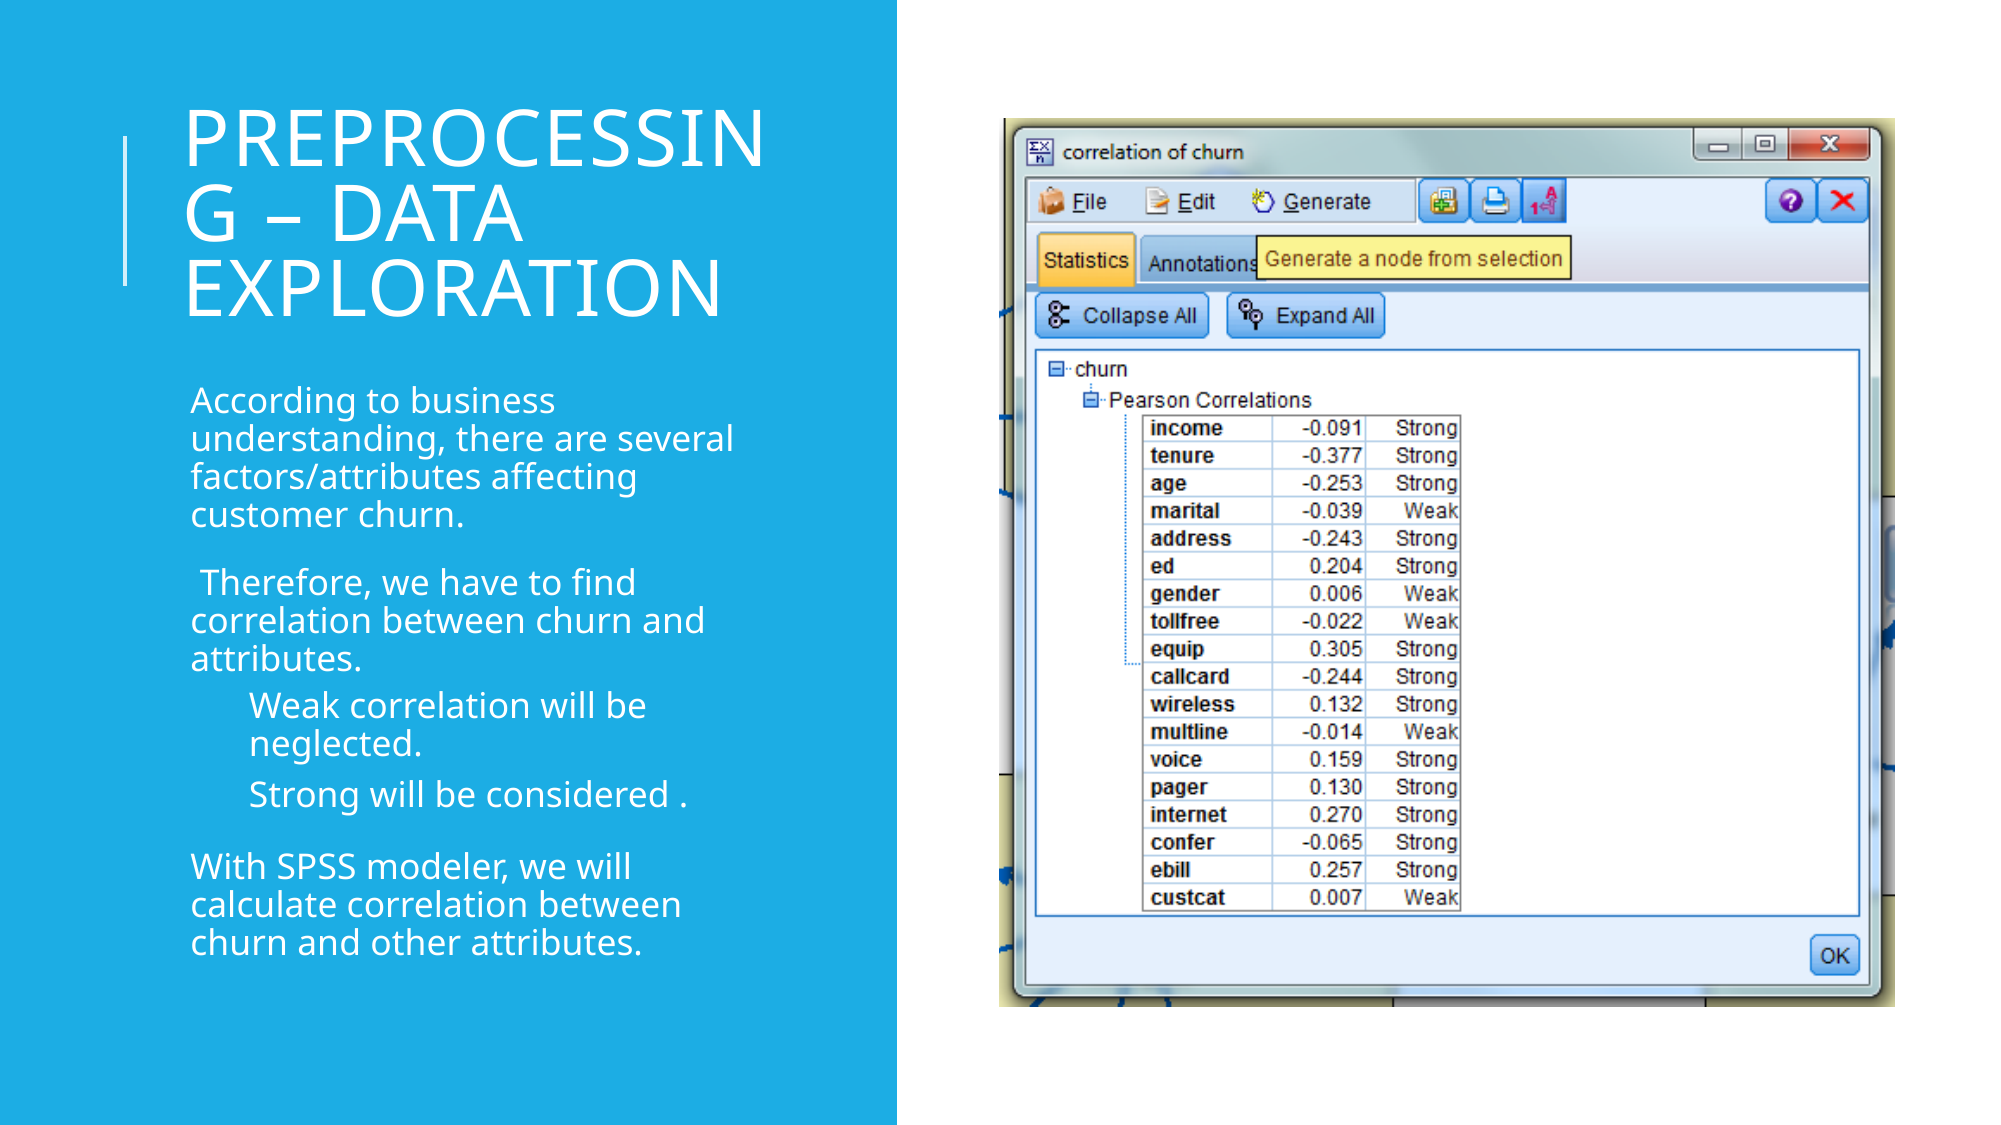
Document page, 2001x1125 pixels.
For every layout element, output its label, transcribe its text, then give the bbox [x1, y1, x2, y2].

text_box [0, 0, 898, 1125]
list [999, 118, 1896, 1007]
list According to business understanding, there are several factors/attributes affecting customer churn. Therefore, we have to find correlation between churn and attributes. Weak correlation will be neglected. Strong will be considered . With SPSS modeler, we will calculate correlation between churn and other attributes. [168, 375, 790, 1020]
title Preprocessing – Data exploration [168, 96, 788, 342]
